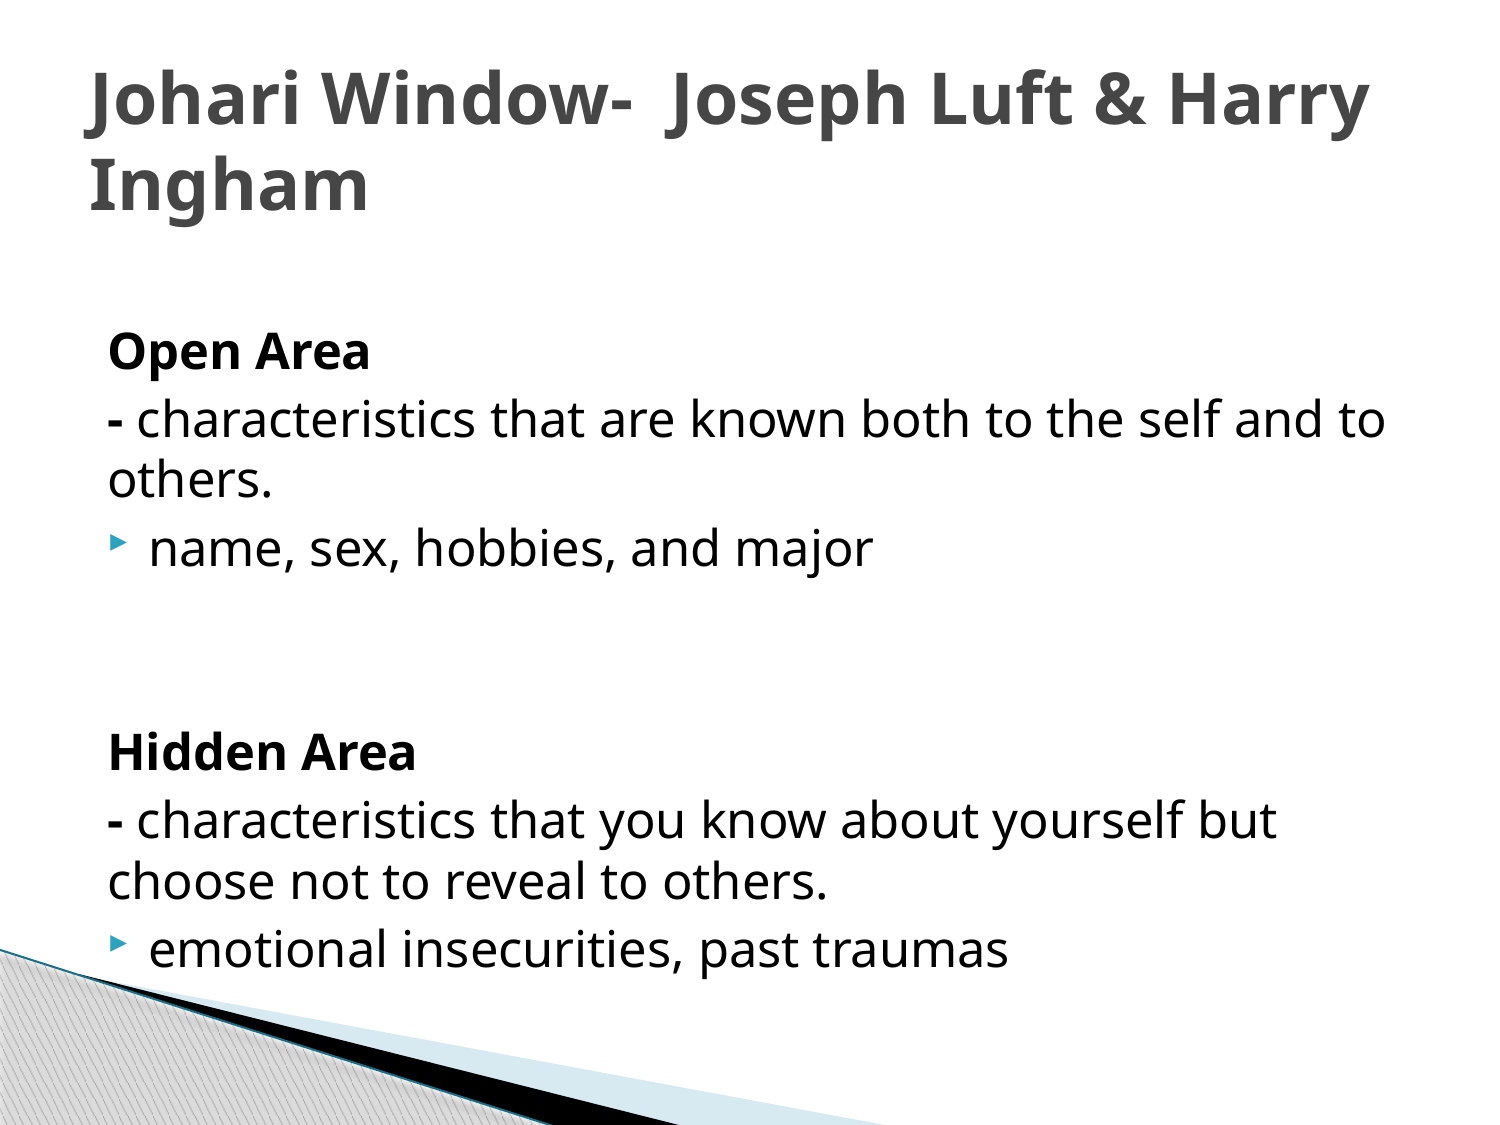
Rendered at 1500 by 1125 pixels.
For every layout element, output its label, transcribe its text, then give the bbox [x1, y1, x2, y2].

title Johari Window- Joseph Luft & Harry Ingham [75, 45, 1425, 233]
list Open Area - characteristics that are known both to the self and to others. name, sex, hobbies, and major Hidden Area - characteristics that you know about yourself but choose not to reveal to others. emotional insecurities, past traumas [75, 243, 1425, 986]
